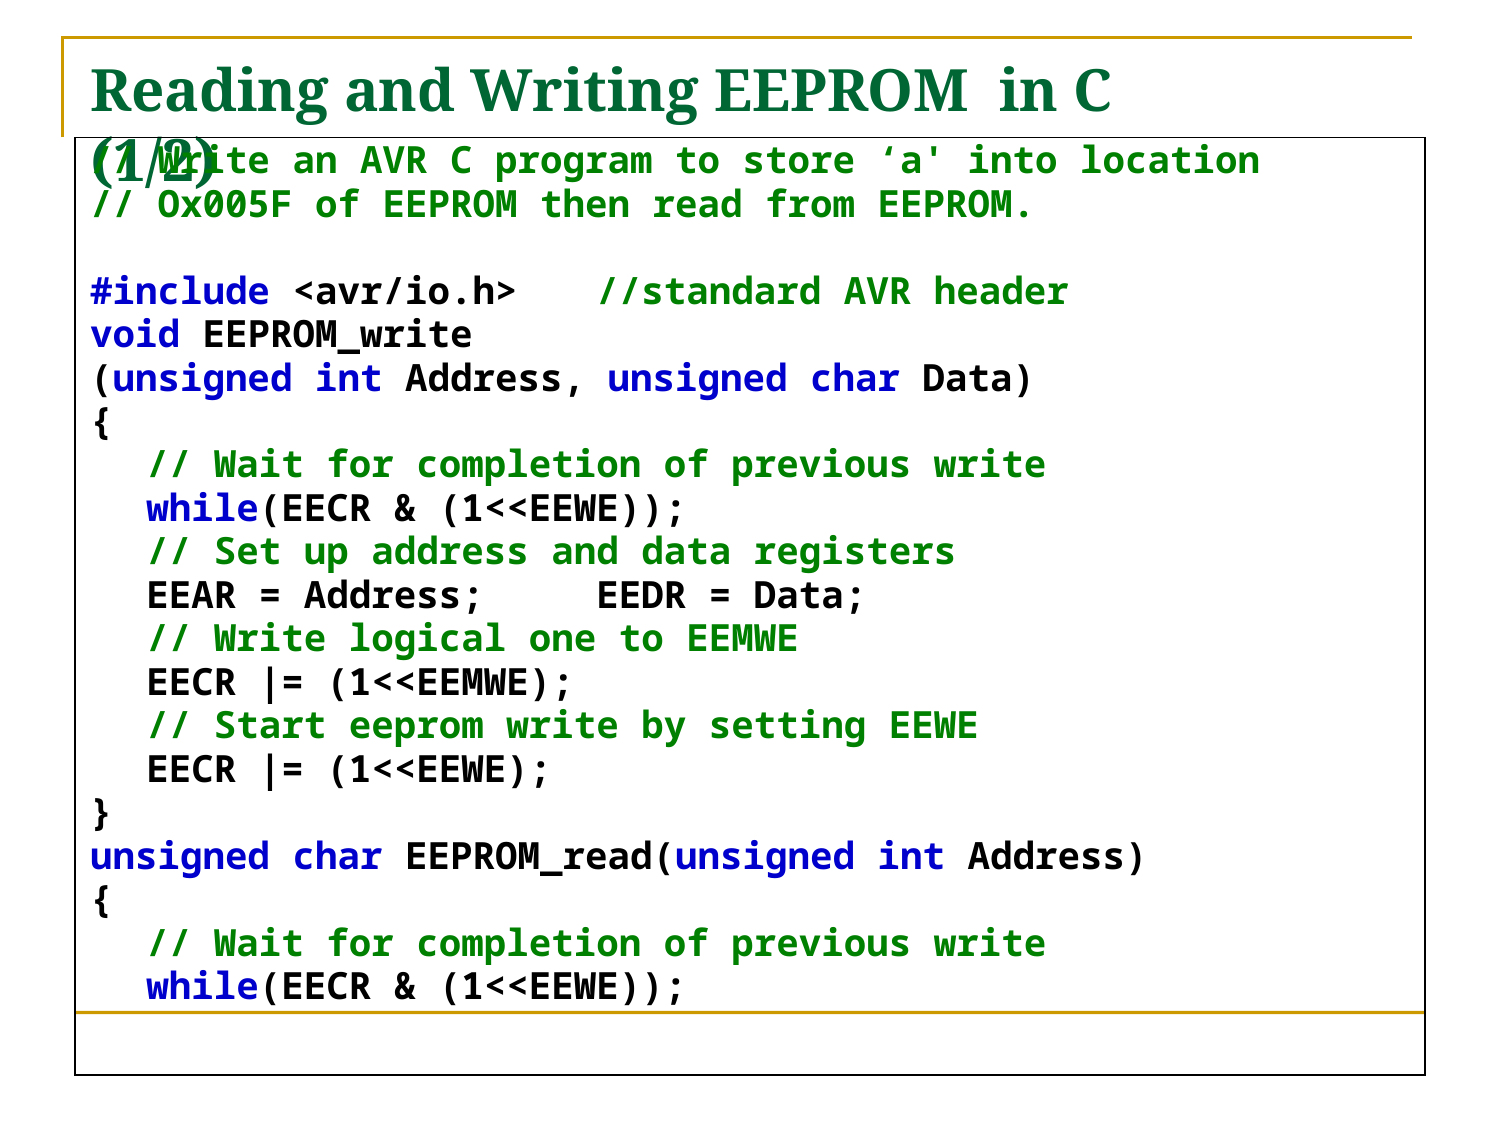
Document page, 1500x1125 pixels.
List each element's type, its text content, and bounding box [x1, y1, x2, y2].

list // Write an AVR C program to store ‘a' into location // Ox005F of EEPROM then read from EEPROM. #include <avr/io.h> //standard AVR header void EEPROM_write (unsigned int Address, unsigned char Data) { // Wait for completion of previous write while(EECR & (1<<EEWE)); // Set up address and data registers EEAR = Address; EEDR = Data; // Write logical one to EEMWE EECR |= (1<<EEMWE); // Start eeprom write by setting EEWE EECR |= (1<<EEWE); } unsigned char EEPROM_read(unsigned int Address) { // Wait for completion of previous write while(EECR & (1<<EEWE)); [74, 137, 1426, 1076]
title Reading and Writing EEPROM in C (1/2) [74, 45, 1426, 137]
